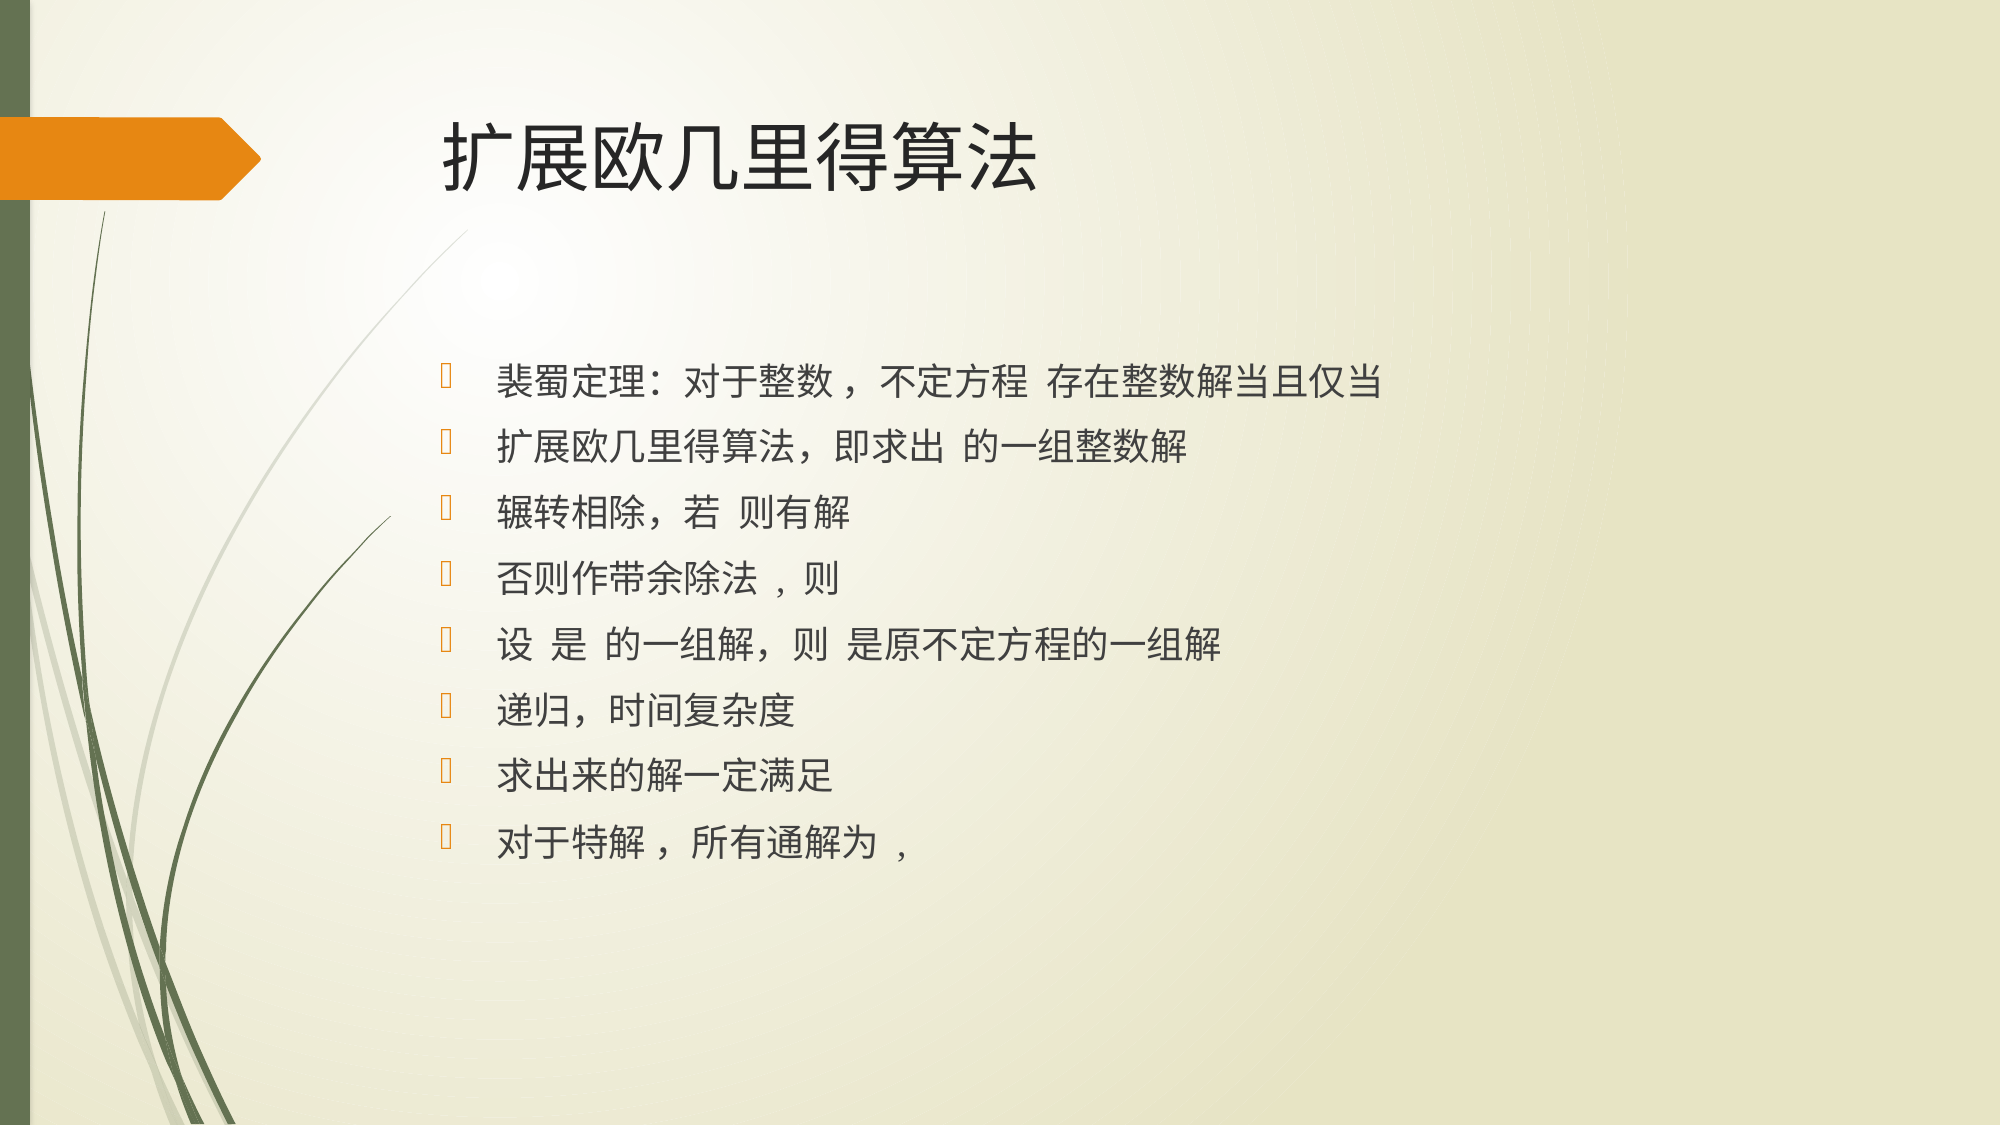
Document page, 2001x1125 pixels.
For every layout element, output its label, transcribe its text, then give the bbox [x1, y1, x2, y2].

title 扩展欧几里得算法 [425, 102, 1888, 313]
